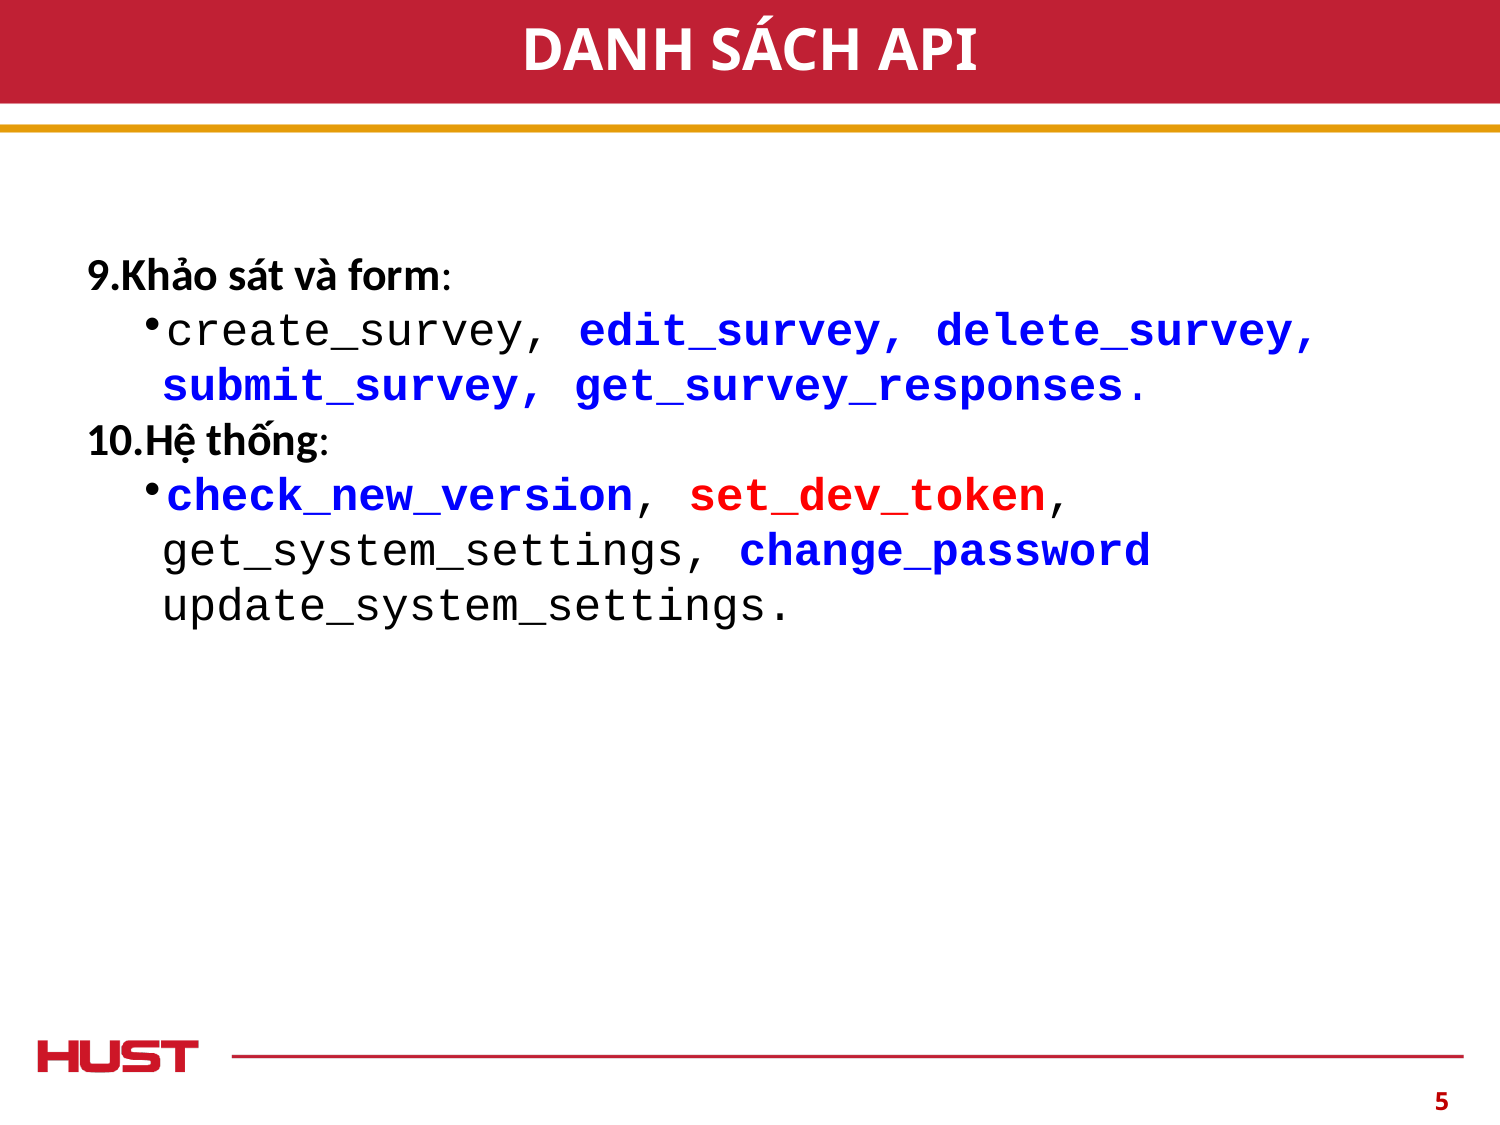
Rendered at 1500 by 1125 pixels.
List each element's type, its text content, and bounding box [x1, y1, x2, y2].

text_box 9.Khảo sát và form: create_survey, edit_survey, delete_survey, submit_survey, get_survey_responses. 10.Hệ thống: check_new_version, set_dev_token, get_system_settings, change_password update_system_settings. [71, 179, 1372, 695]
slide_number ‹#› [1126, 1078, 1464, 1125]
picture [0, 0, 1500, 1125]
title DANH SÁCH API [38, 12, 1462, 87]
